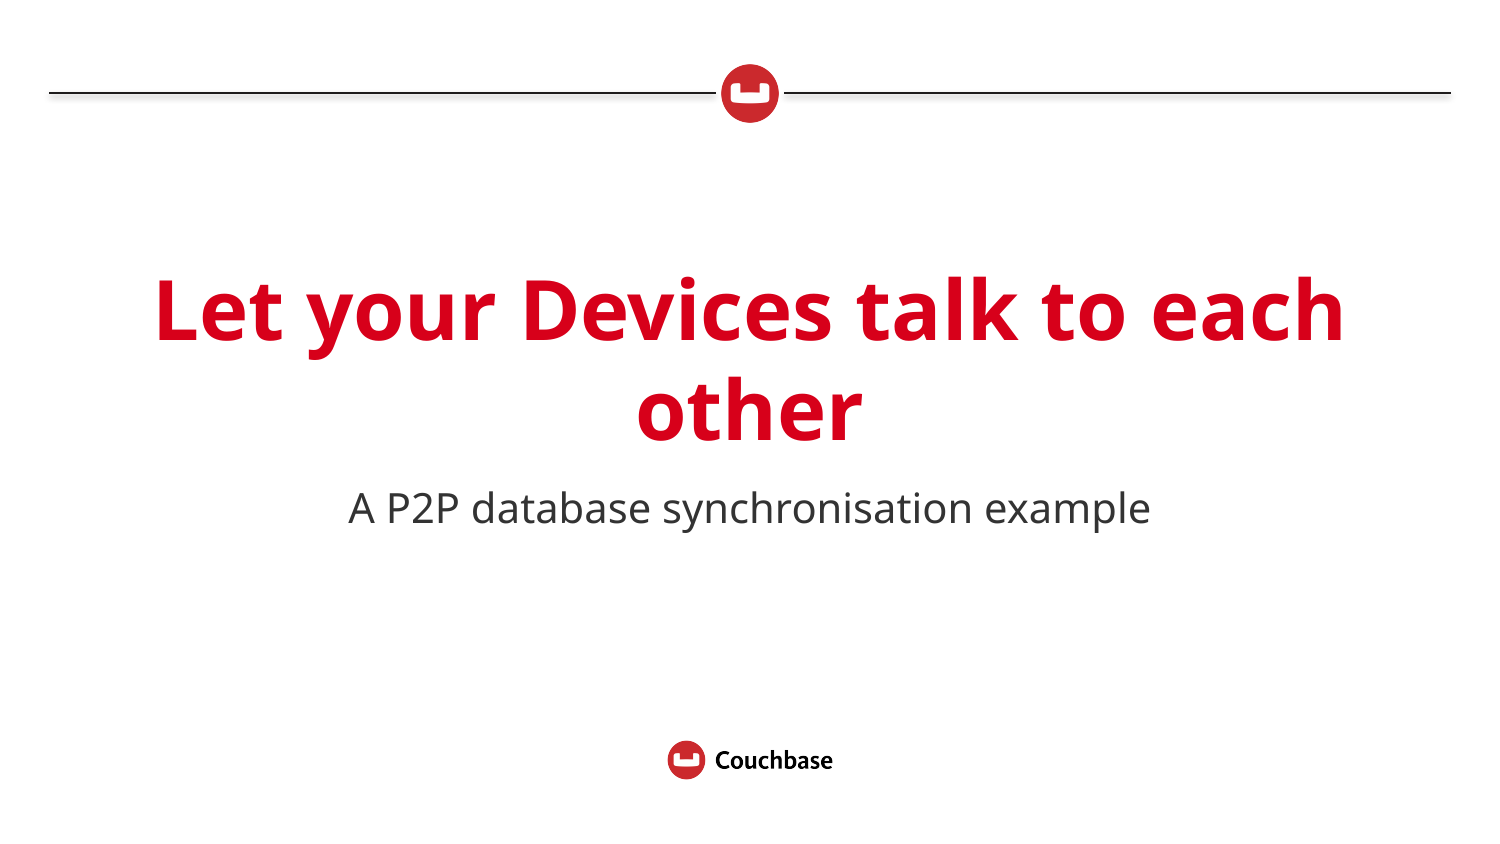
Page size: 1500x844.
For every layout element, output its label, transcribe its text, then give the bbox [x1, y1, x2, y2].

subtitle A P2P database synchronisation example [225, 473, 1275, 653]
picture [666, 739, 834, 781]
picture [720, 63, 780, 124]
title Let your Devices talk to each other [112, 283, 1388, 465]
